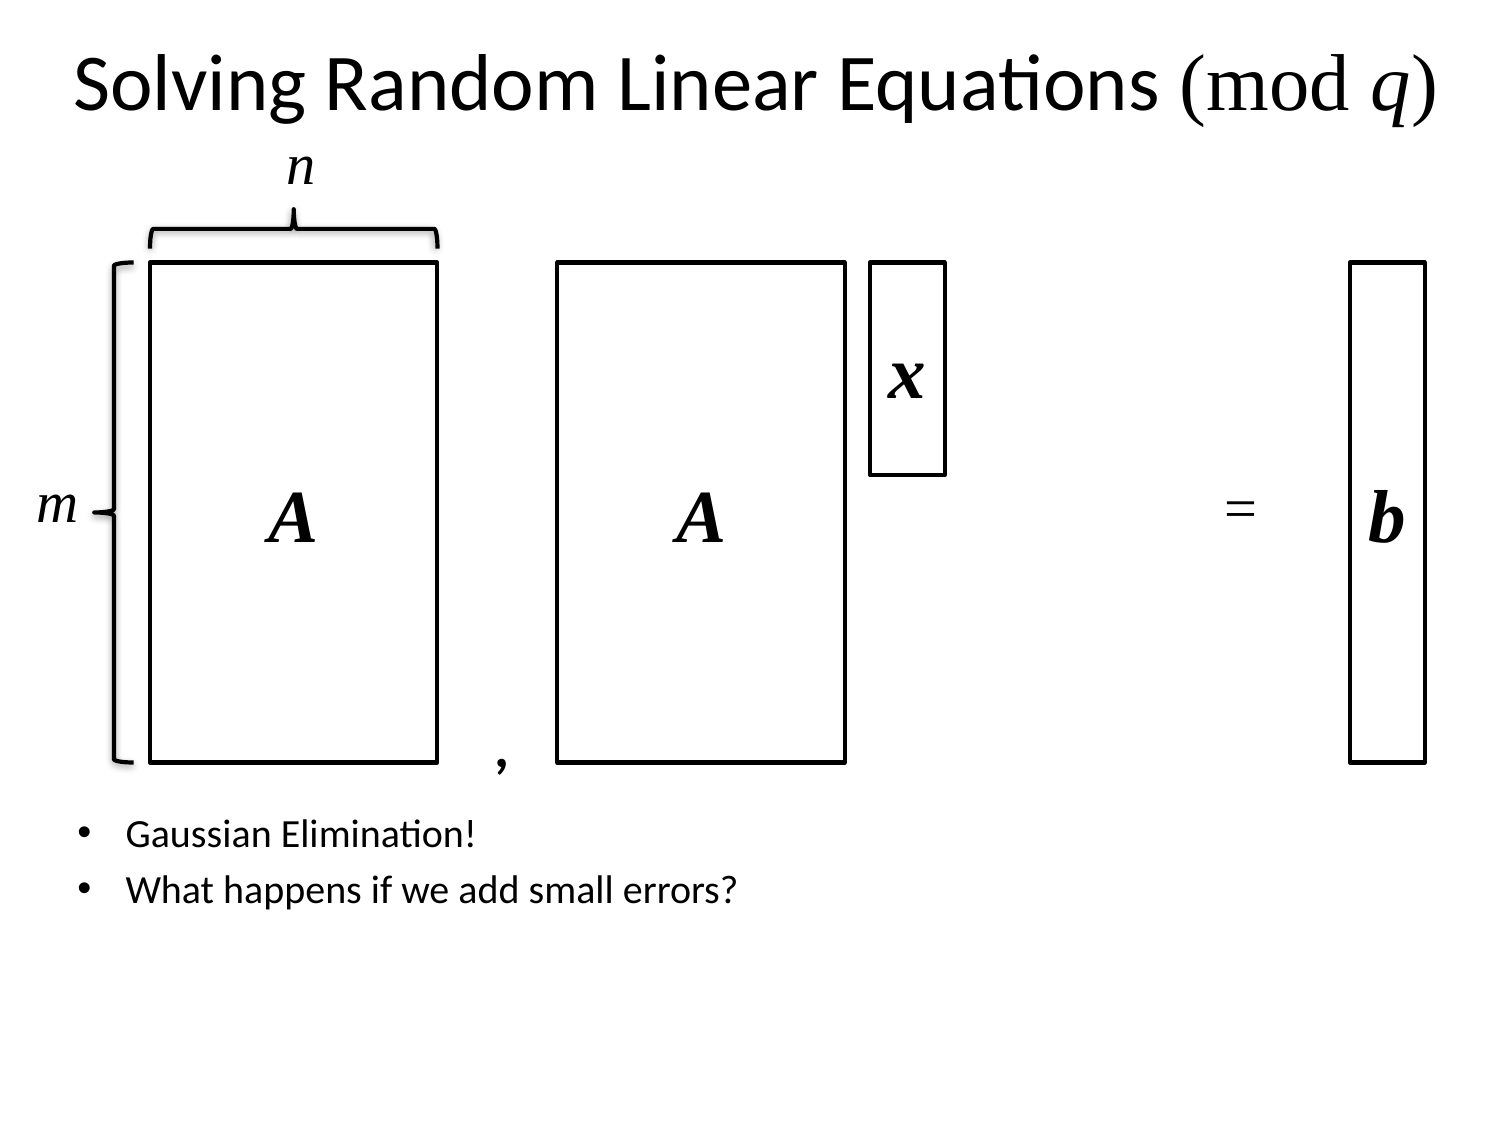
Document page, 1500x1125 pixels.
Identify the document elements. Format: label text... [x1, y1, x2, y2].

text_box = [1209, 462, 1272, 548]
title Solving Random Linear Equations (mod q) [11, 0, 1500, 173]
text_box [228, 39, 359, 328]
text_box , [479, 701, 524, 787]
text_box A [149, 262, 438, 763]
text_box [11, 262, 134, 763]
text_box x [869, 262, 945, 475]
text_box A [557, 262, 845, 763]
text_box b [1349, 262, 1425, 763]
text_box Gaussian Elimination! What happens if we add small errors? Small errors seem to make the problem difficult Syndrome decoding of random linear code is NP-hard Recovering x known as Learning with Errors (LWE) [62, 799, 1400, 1076]
